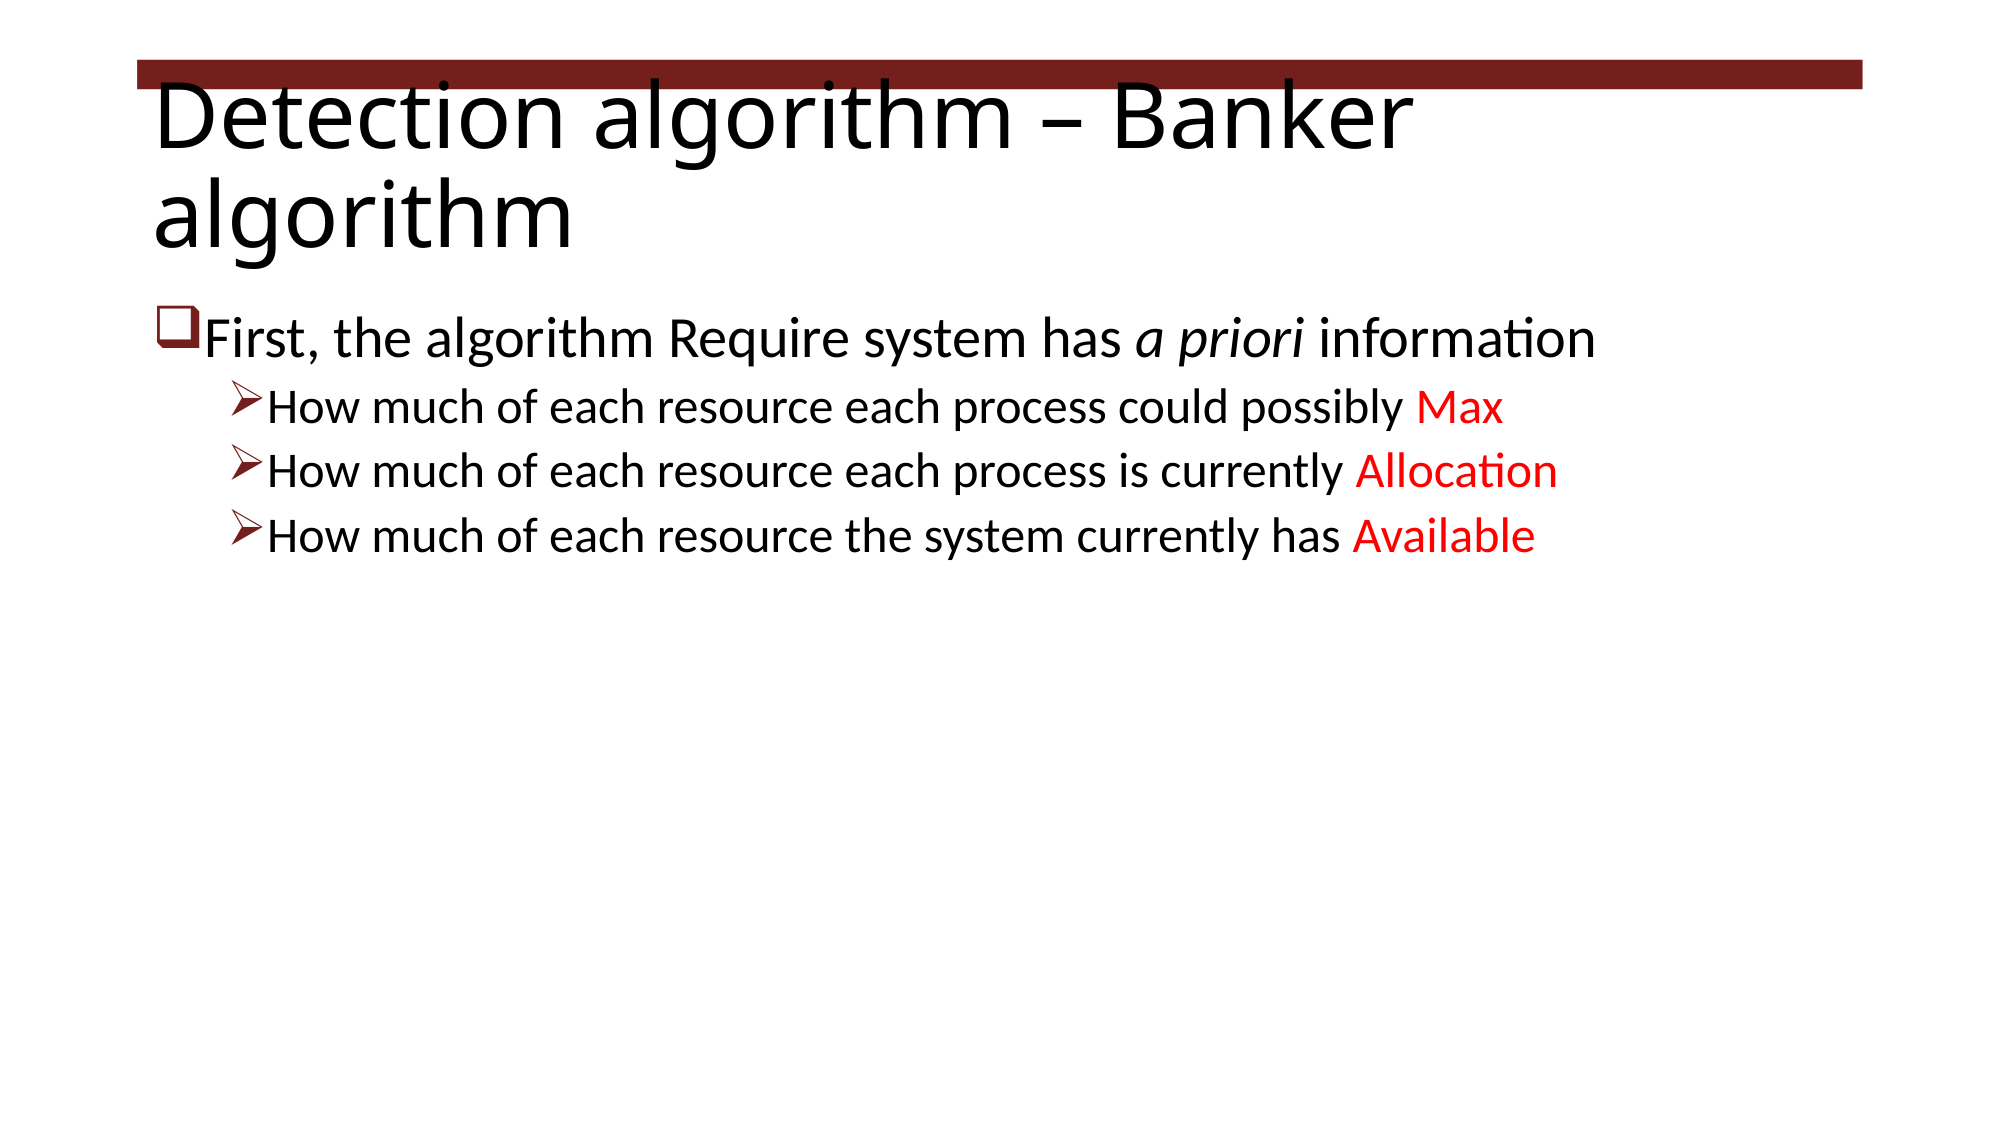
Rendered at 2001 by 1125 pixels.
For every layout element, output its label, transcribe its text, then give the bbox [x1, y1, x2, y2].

list First, the algorithm Require system has a priori information How much of each resource each process could possibly Max How much of each resource each process is currently Allocation How much of each resource the system currently has Available [137, 299, 1863, 1103]
title Detection algorithm – Banker algorithm [137, 59, 1863, 278]
